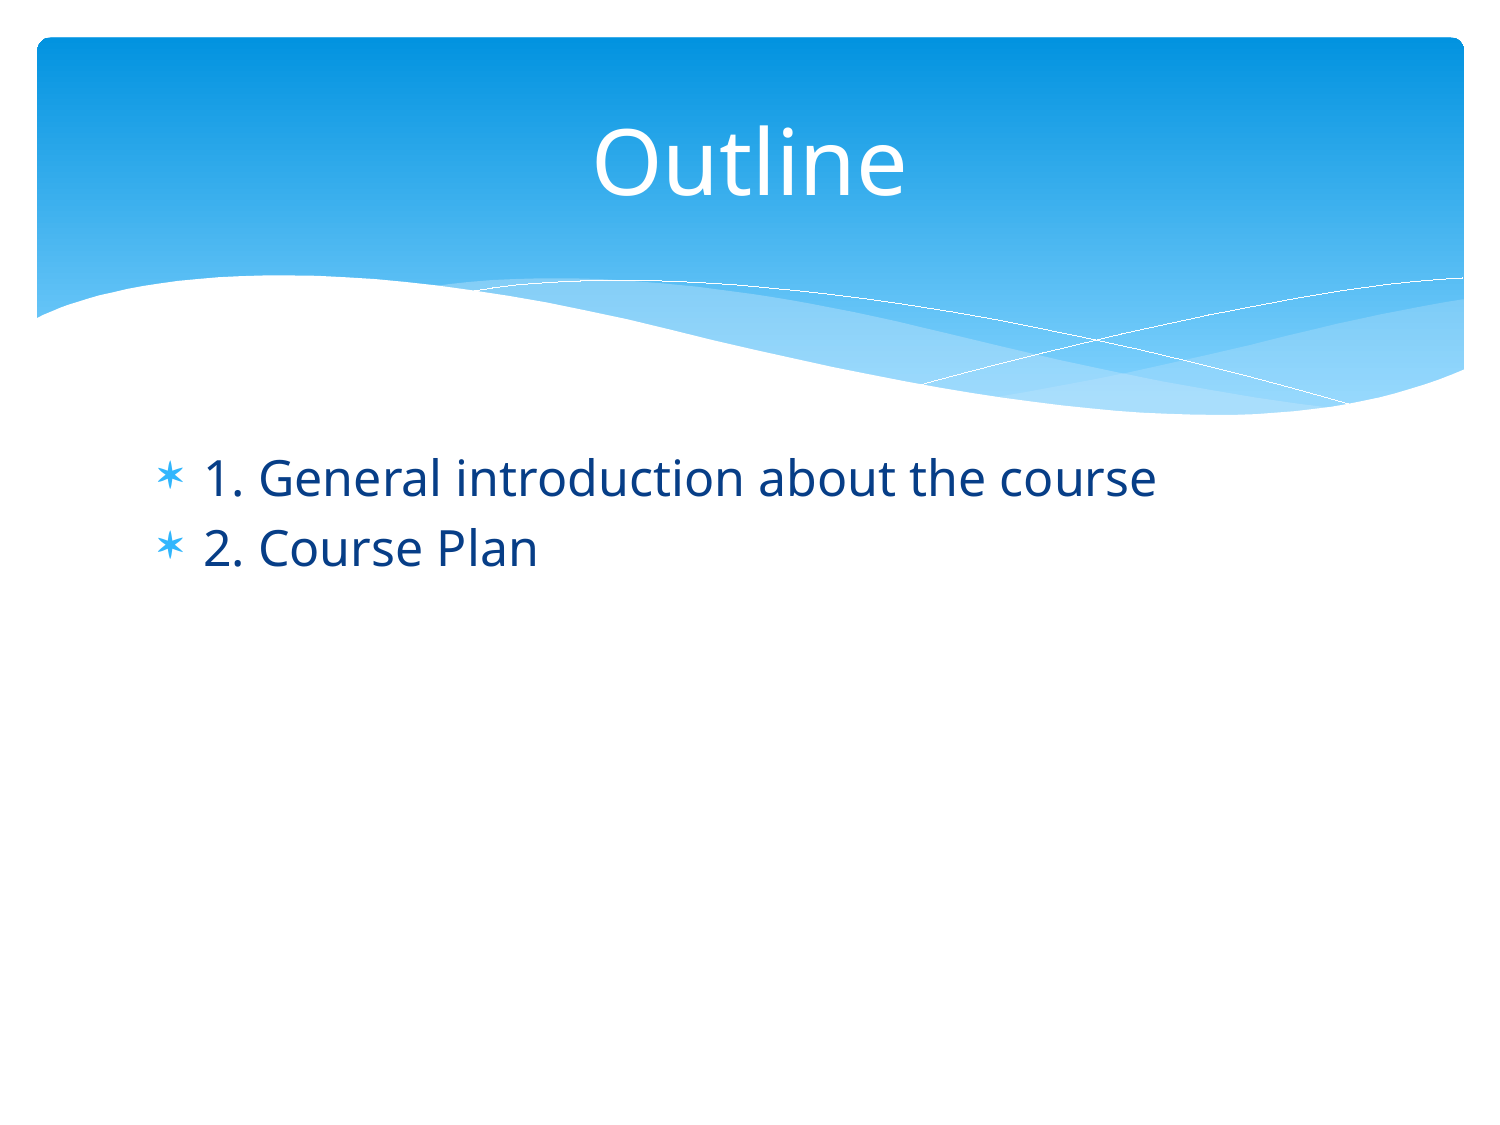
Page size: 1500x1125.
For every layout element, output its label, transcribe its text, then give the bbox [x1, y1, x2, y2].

title Outline [75, 55, 1425, 261]
list 1. General introduction about the course 2. Course Plan [143, 438, 1359, 1005]
